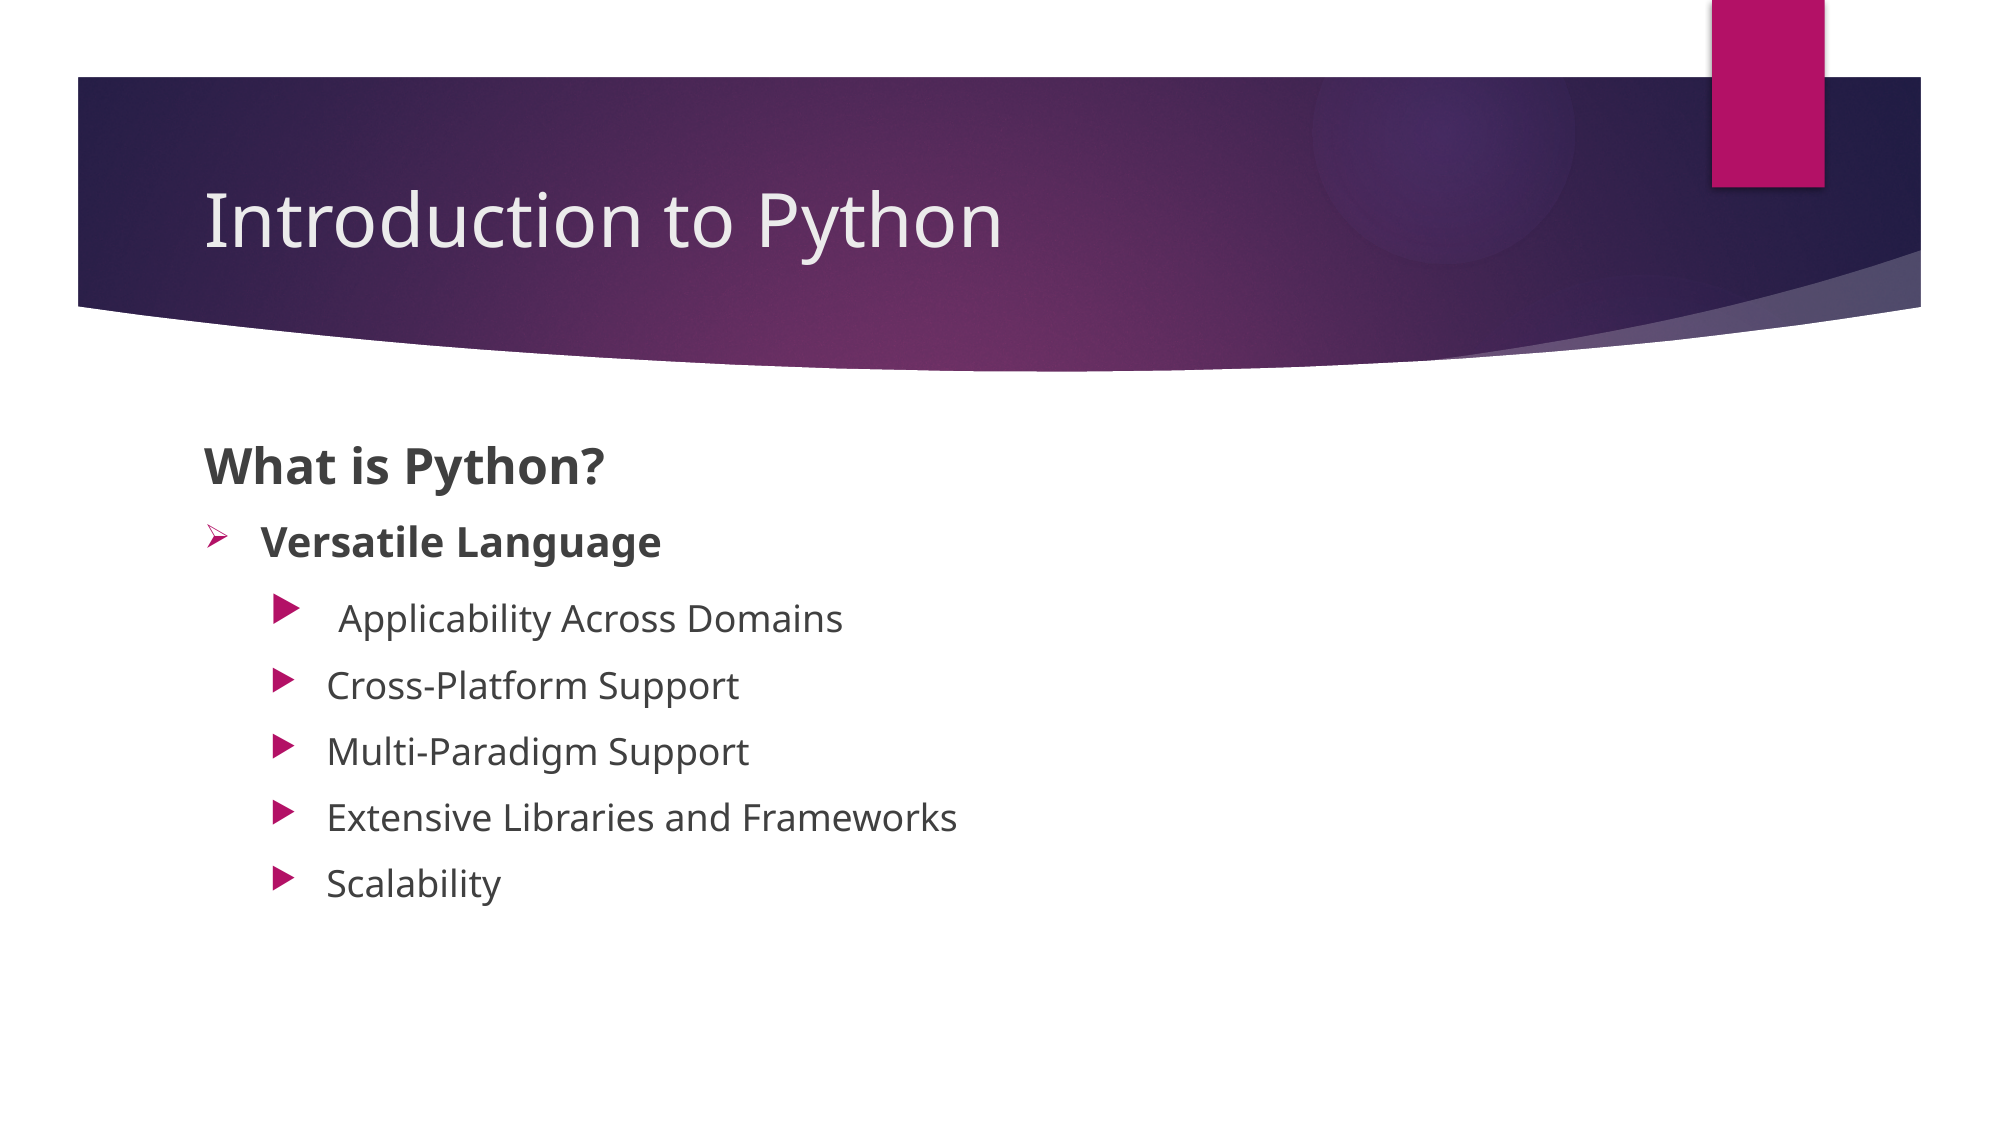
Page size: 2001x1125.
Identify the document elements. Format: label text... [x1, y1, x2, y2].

title Introduction to Python [189, 159, 1627, 276]
list What is Python? Versatile Language Applicability Across Domains Cross-Platform Support Multi-Paradigm Support Extensive Libraries and Frameworks Scalability [189, 427, 1638, 988]
